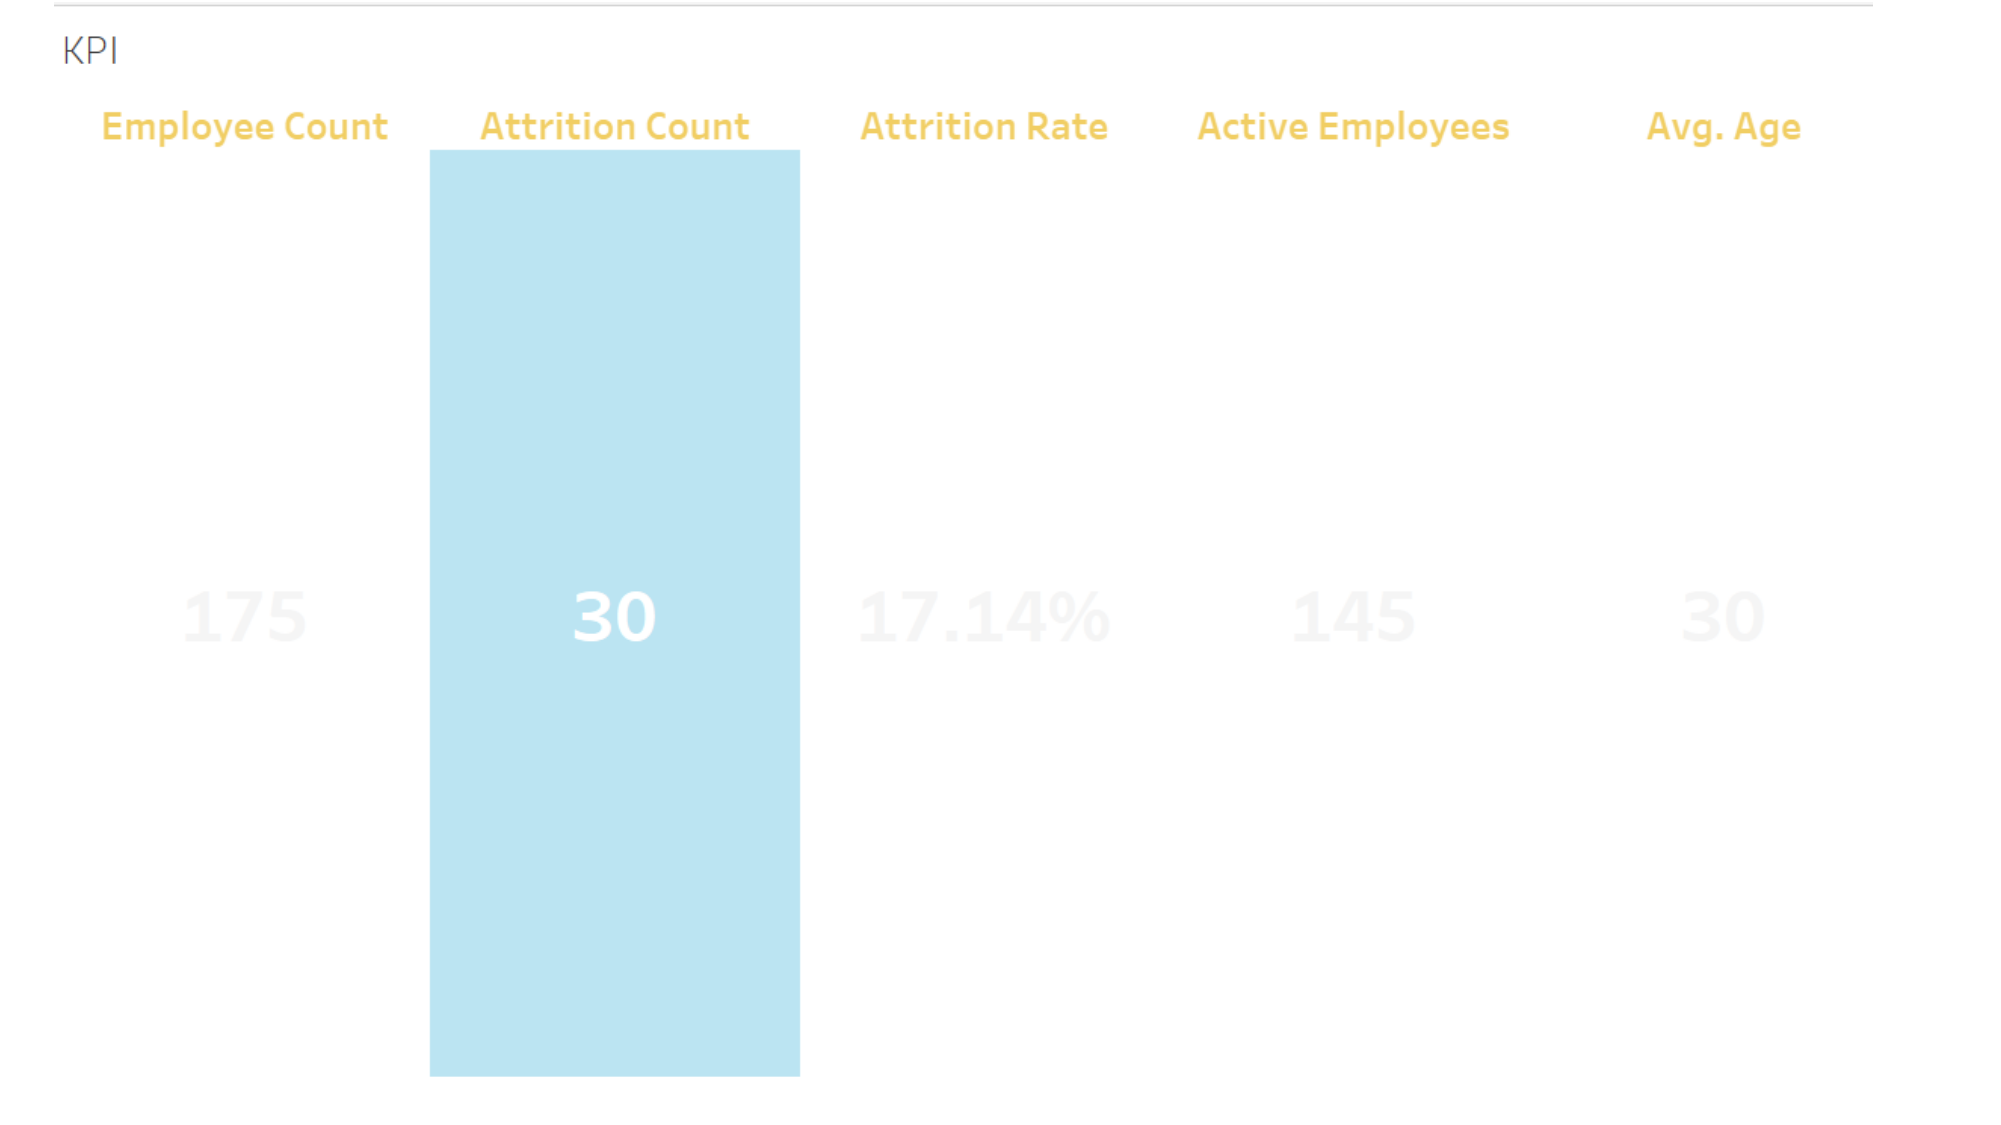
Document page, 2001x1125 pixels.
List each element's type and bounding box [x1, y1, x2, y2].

picture [54, 2, 1873, 1080]
